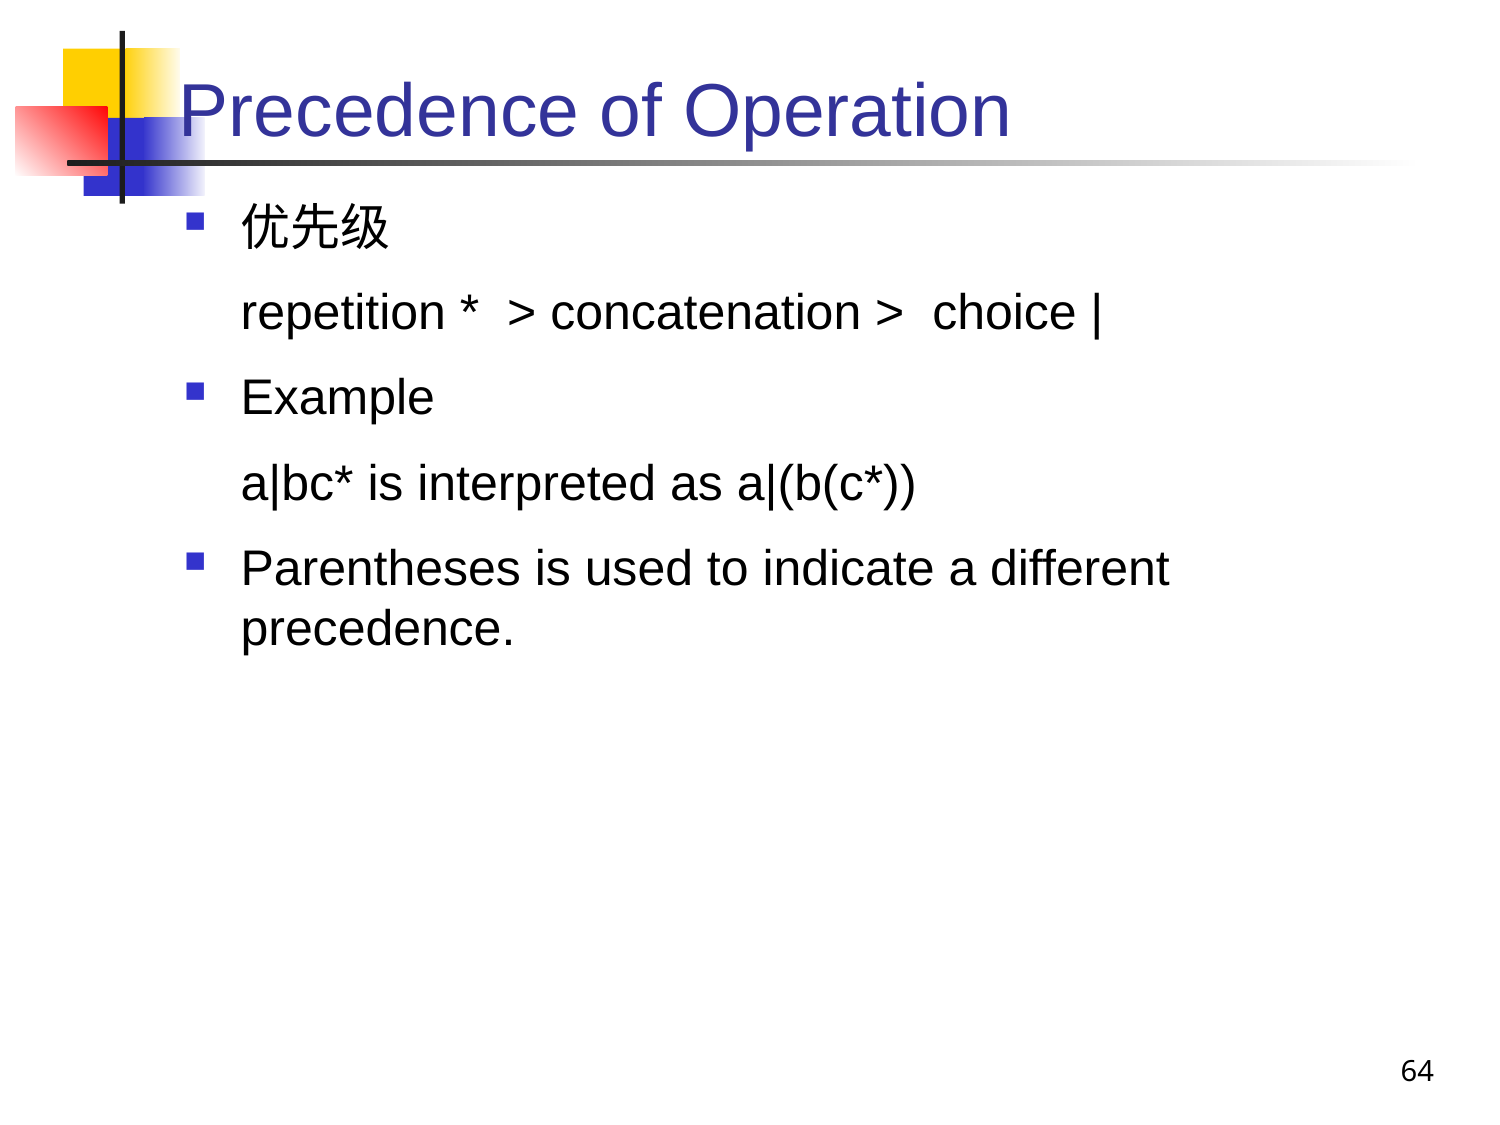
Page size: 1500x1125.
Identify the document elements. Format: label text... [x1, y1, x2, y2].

title Precedence of Operation [163, 33, 1500, 160]
list 优先级 repetition * > concatenation > choice | Example a|bc* is interpreted as a|(b(c*)) Parentheses is used to indicate a different precedence. [168, 187, 1445, 1012]
slide_number 64 [1136, 1023, 1450, 1100]
